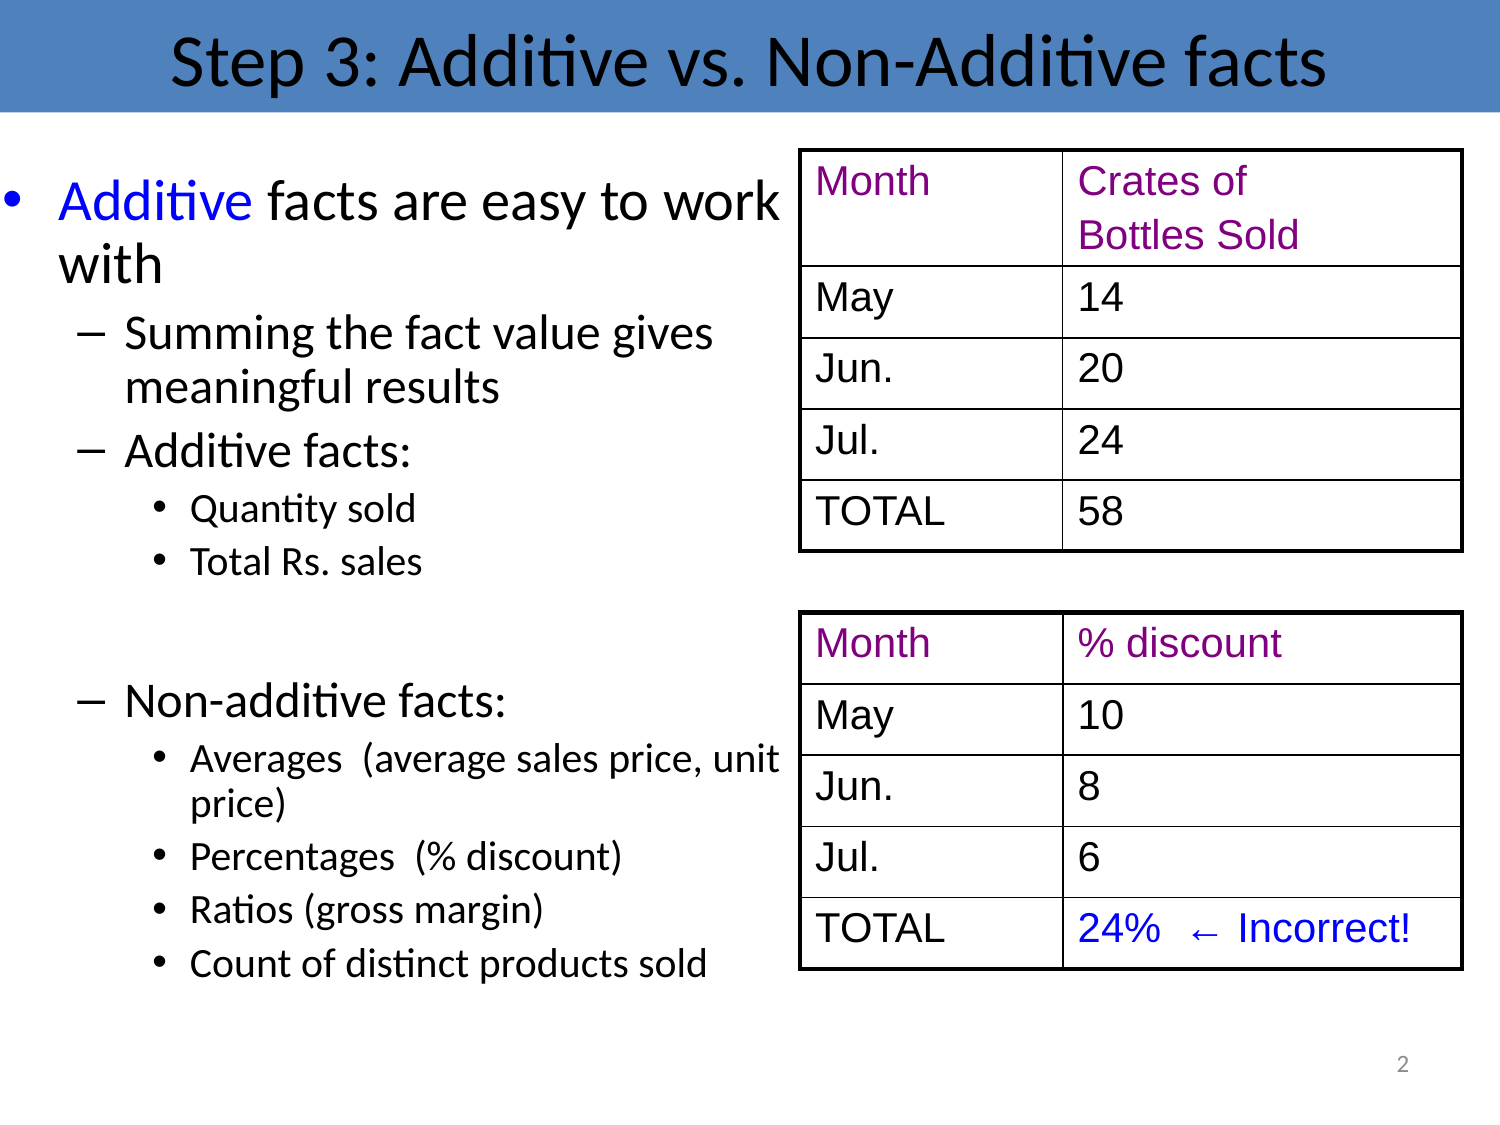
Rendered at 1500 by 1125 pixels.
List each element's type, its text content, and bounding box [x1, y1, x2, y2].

table_cell 6 [1064, 827, 1460, 897]
table_header Crates of Bottles Sold [1063, 152, 1460, 265]
table_cell Jun. [802, 756, 1062, 826]
table_cell TOTAL [802, 898, 1062, 967]
table_cell 24% ← Incorrect! [1064, 898, 1460, 967]
table_header Month [802, 615, 1062, 683]
table_header % discount [1064, 615, 1460, 683]
table_cell May [802, 685, 1062, 754]
slide_number 2 [1074, 1023, 1425, 1102]
table_cell 58 [1063, 481, 1460, 549]
table_cell 14 [1063, 267, 1460, 337]
table_cell 10 [1064, 685, 1460, 754]
table_cell 24 [1063, 410, 1460, 479]
table_cell Jul. [802, 827, 1062, 897]
table_cell 8 [1064, 756, 1460, 826]
table_cell Jul. [802, 410, 1062, 479]
table_cell TOTAL [802, 481, 1062, 549]
table_cell Jun. [802, 339, 1062, 408]
list Additive facts are easy to work with Summing the fact value gives meaningful results Additive facts: Quantity sold Total Rs. sales Non-additive facts: Averages (average sales price, unit price) Percentages (% discount) Ratios (gross margin) Count of distinct products sold [0, 162, 813, 1038]
table_header Month [802, 152, 1062, 265]
title Step 3: Additive vs. Non-Additive facts [0, 0, 1500, 113]
table_cell May [802, 267, 1062, 337]
table_cell 20 [1063, 339, 1460, 408]
